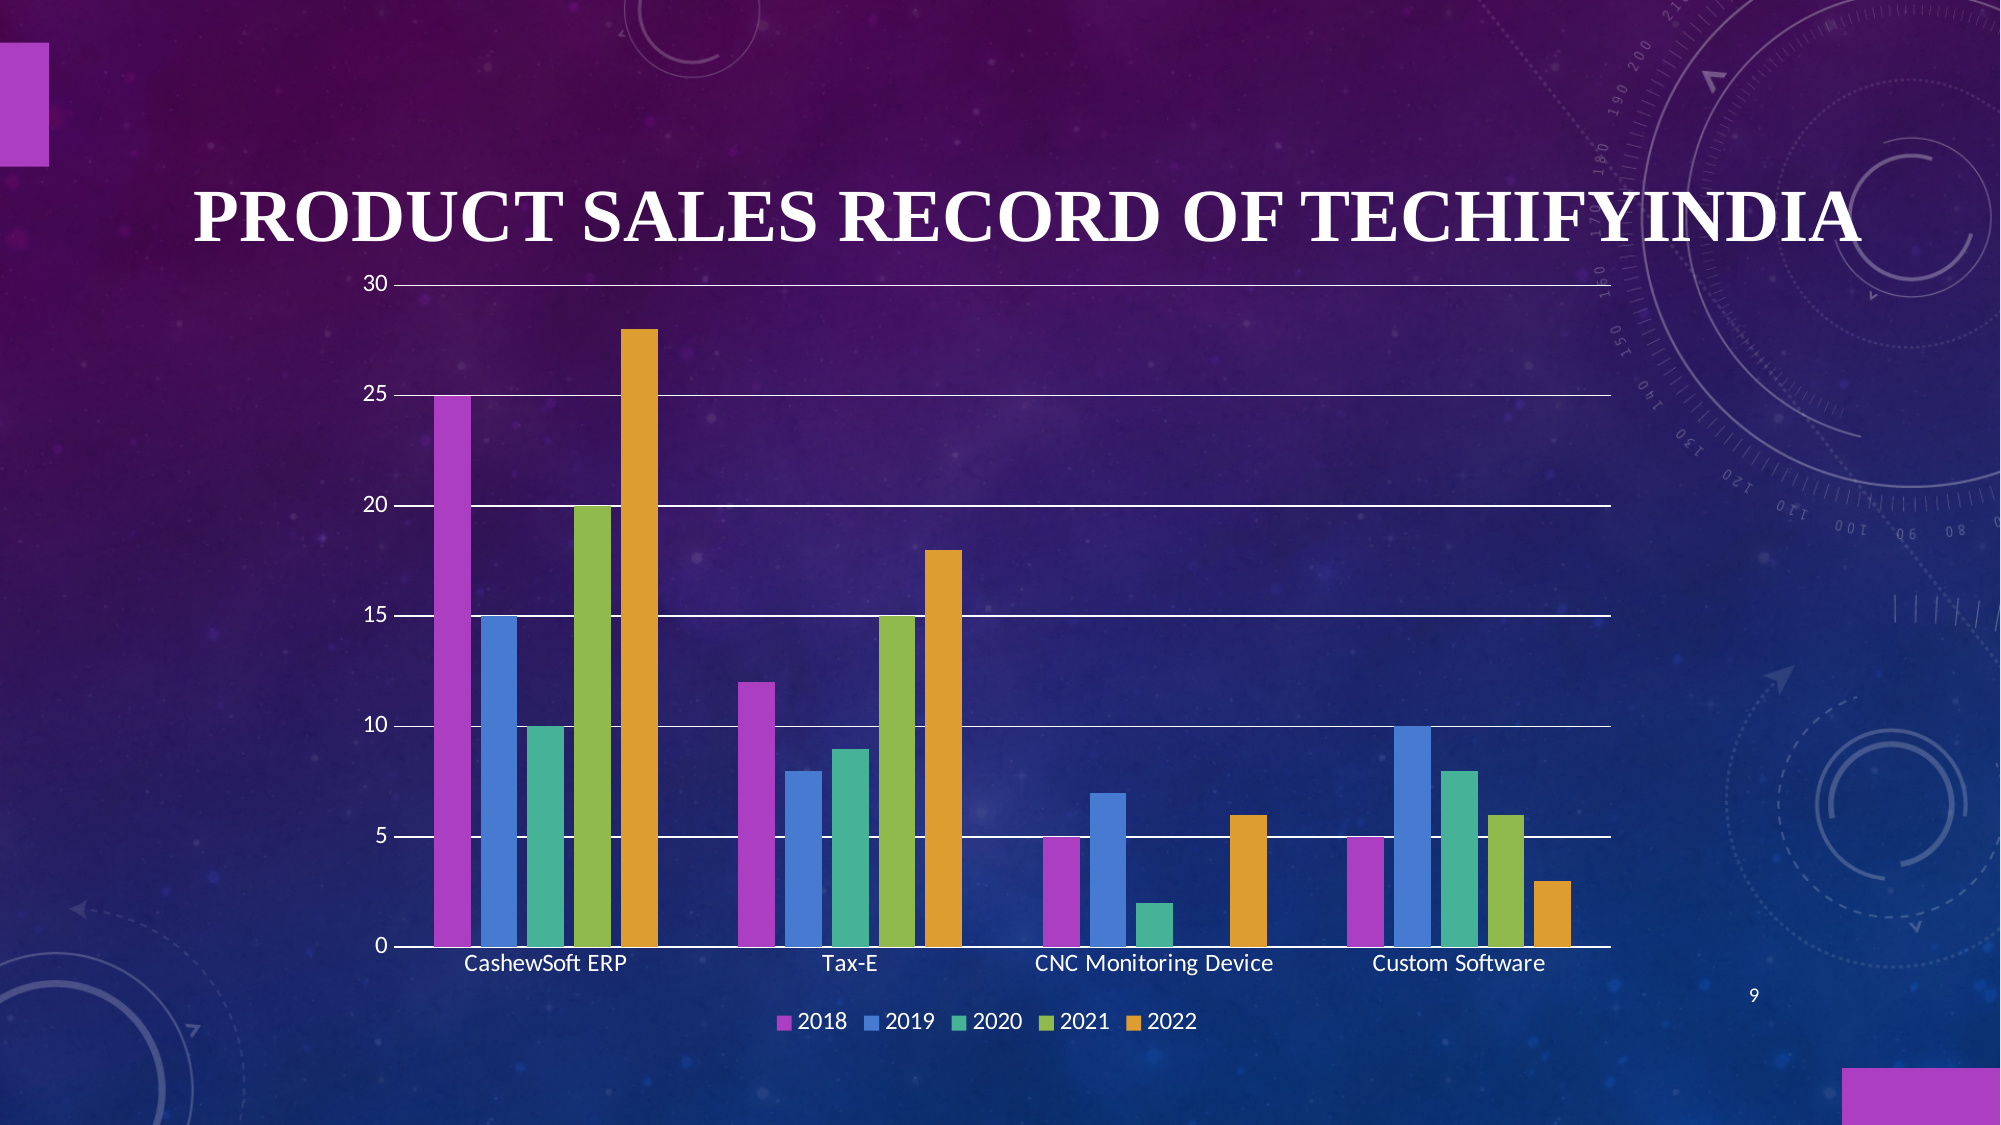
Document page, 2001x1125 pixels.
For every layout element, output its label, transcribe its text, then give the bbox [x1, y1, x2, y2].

slide_number 9 [1684, 963, 1775, 1025]
picture [0, 0, 2001, 1125]
title Product sales Record of TechifyIndia [166, 190, 1892, 323]
chart [336, 256, 1638, 1042]
